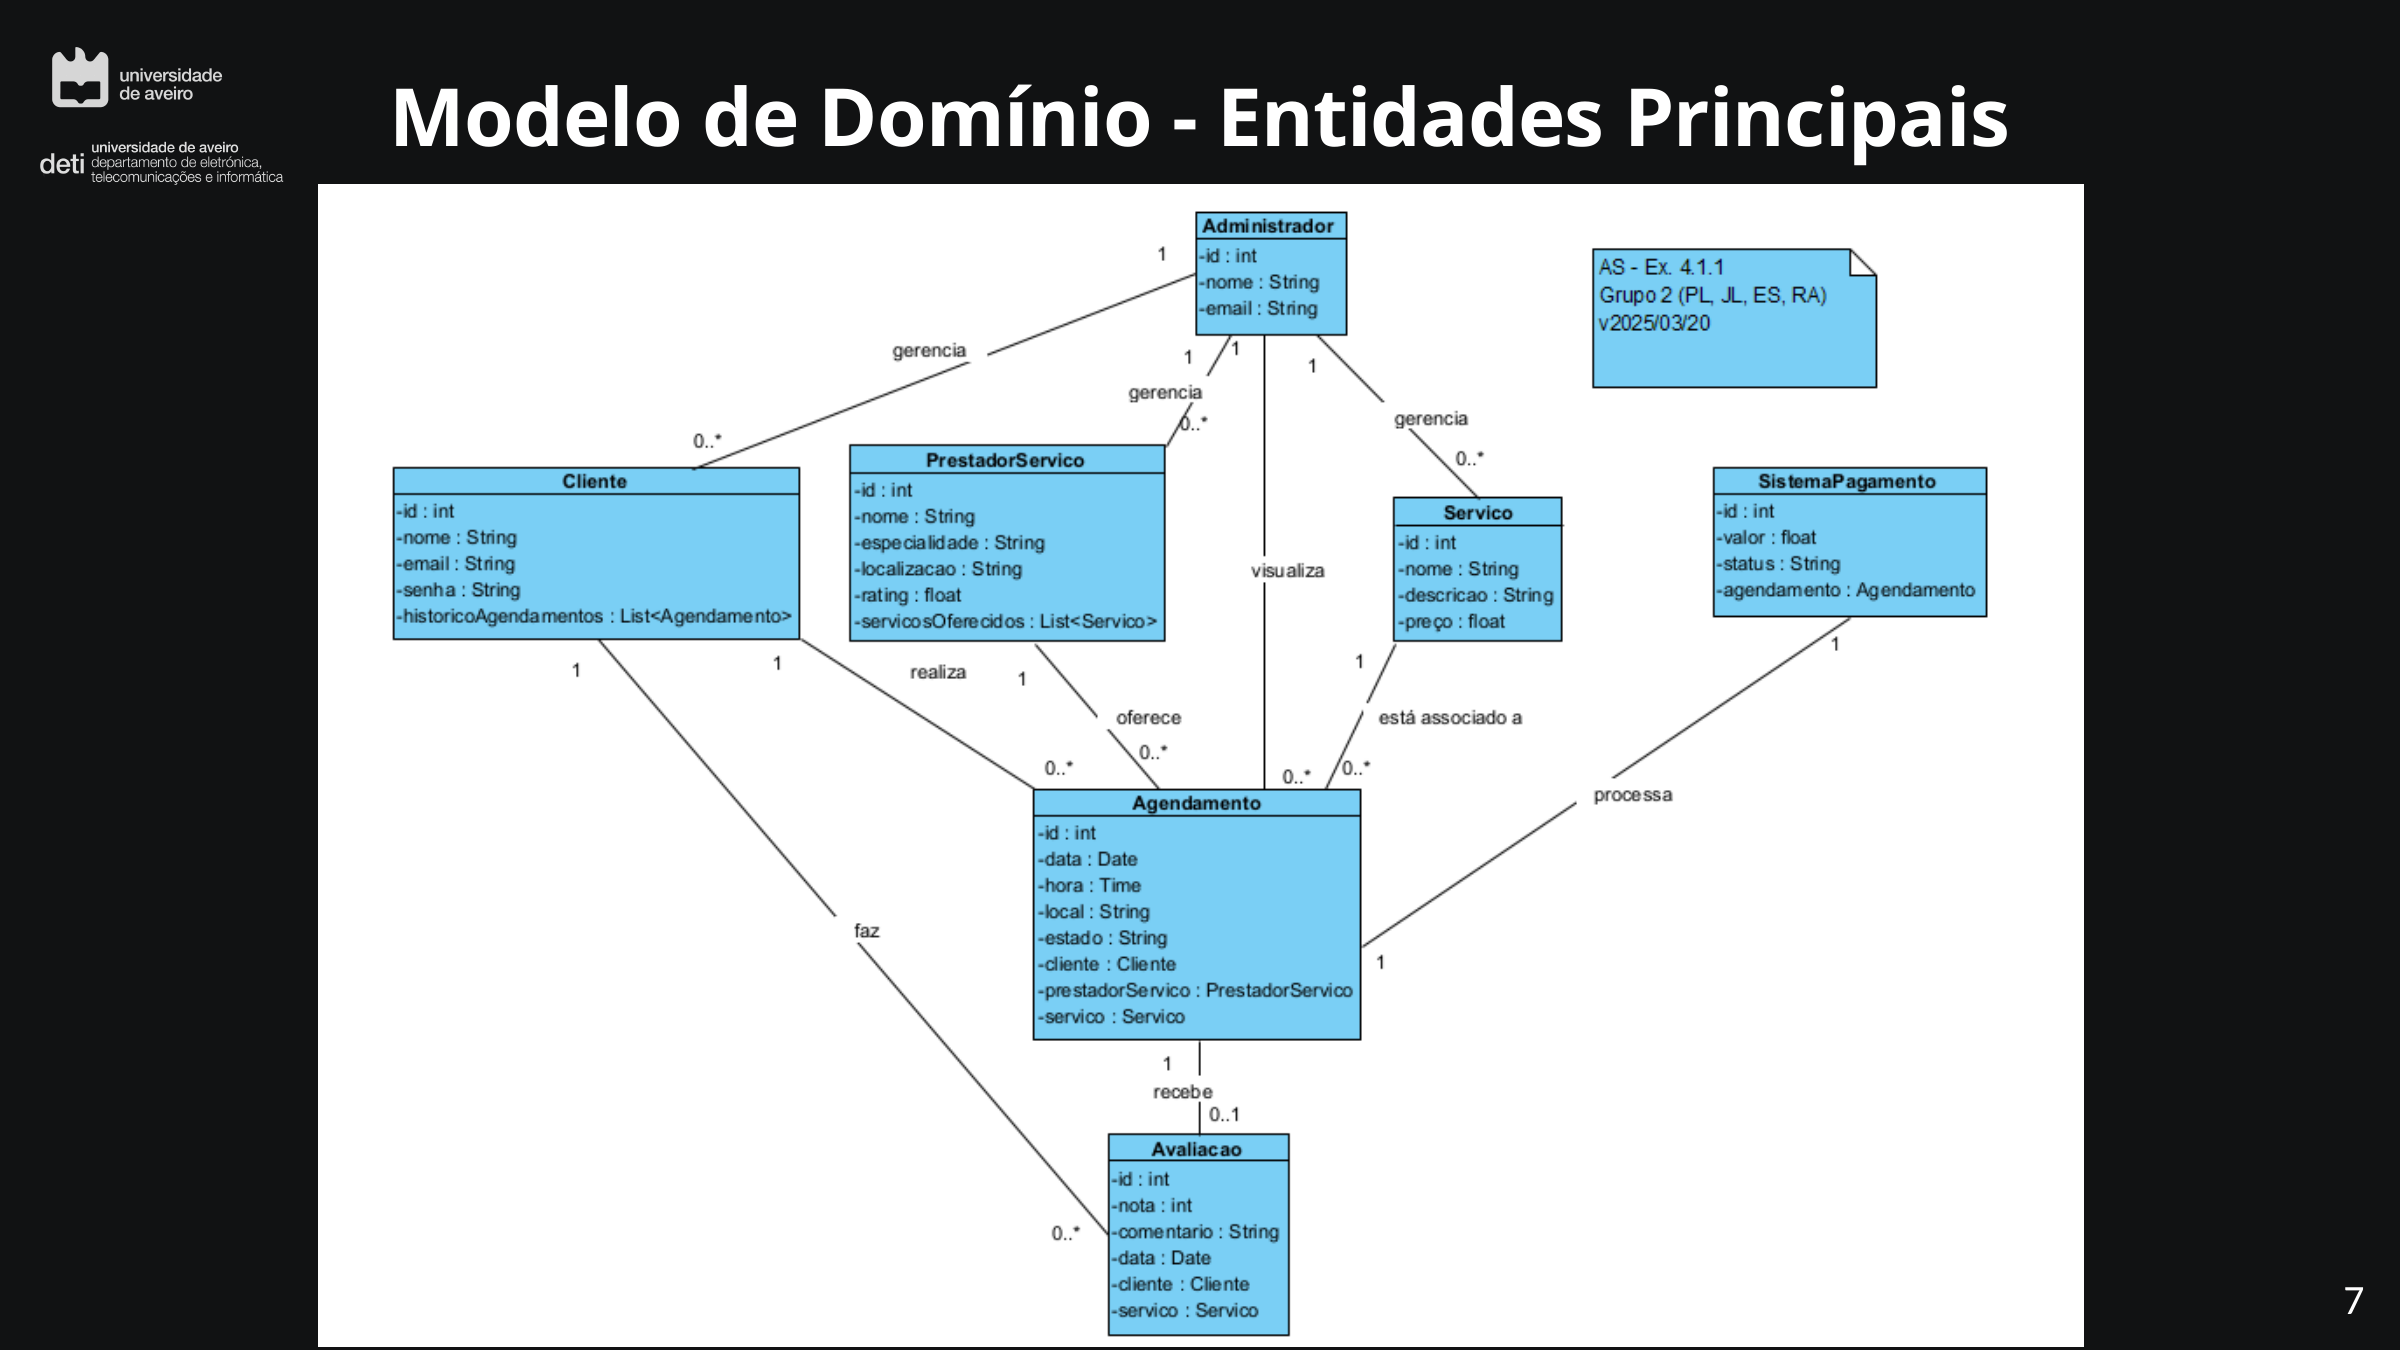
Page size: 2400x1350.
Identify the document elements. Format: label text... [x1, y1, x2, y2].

text_box 7 [2307, 1255, 2400, 1331]
picture [318, 184, 2084, 1347]
text_box Modelo de Domínio - Entidades Principais [318, 61, 2082, 184]
picture [37, 136, 285, 191]
text_box [2101, 1267, 2400, 1350]
picture [24, 24, 250, 135]
